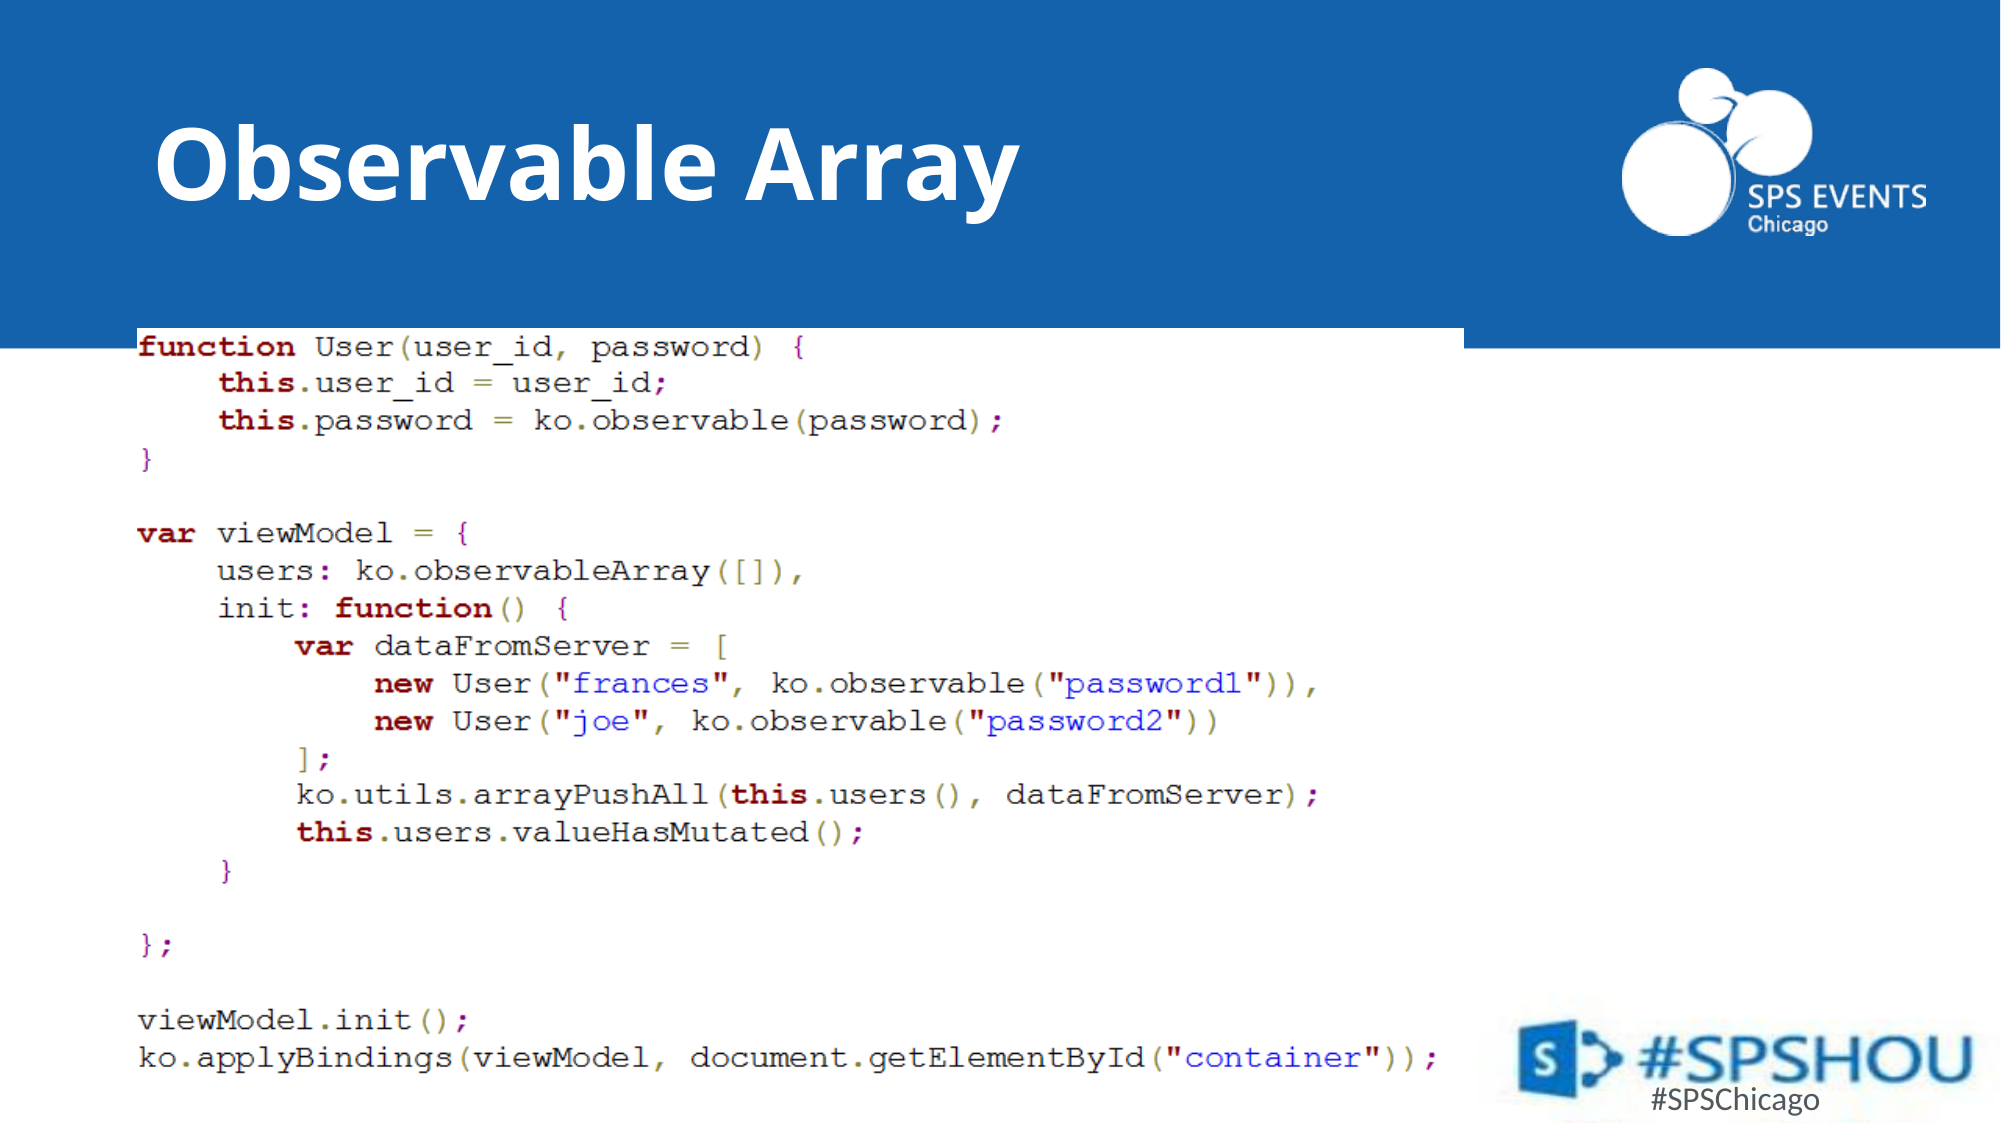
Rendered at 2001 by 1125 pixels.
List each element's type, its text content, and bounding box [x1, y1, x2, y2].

title Observable Array [137, 59, 1863, 278]
picture [0, 0, 2001, 1125]
